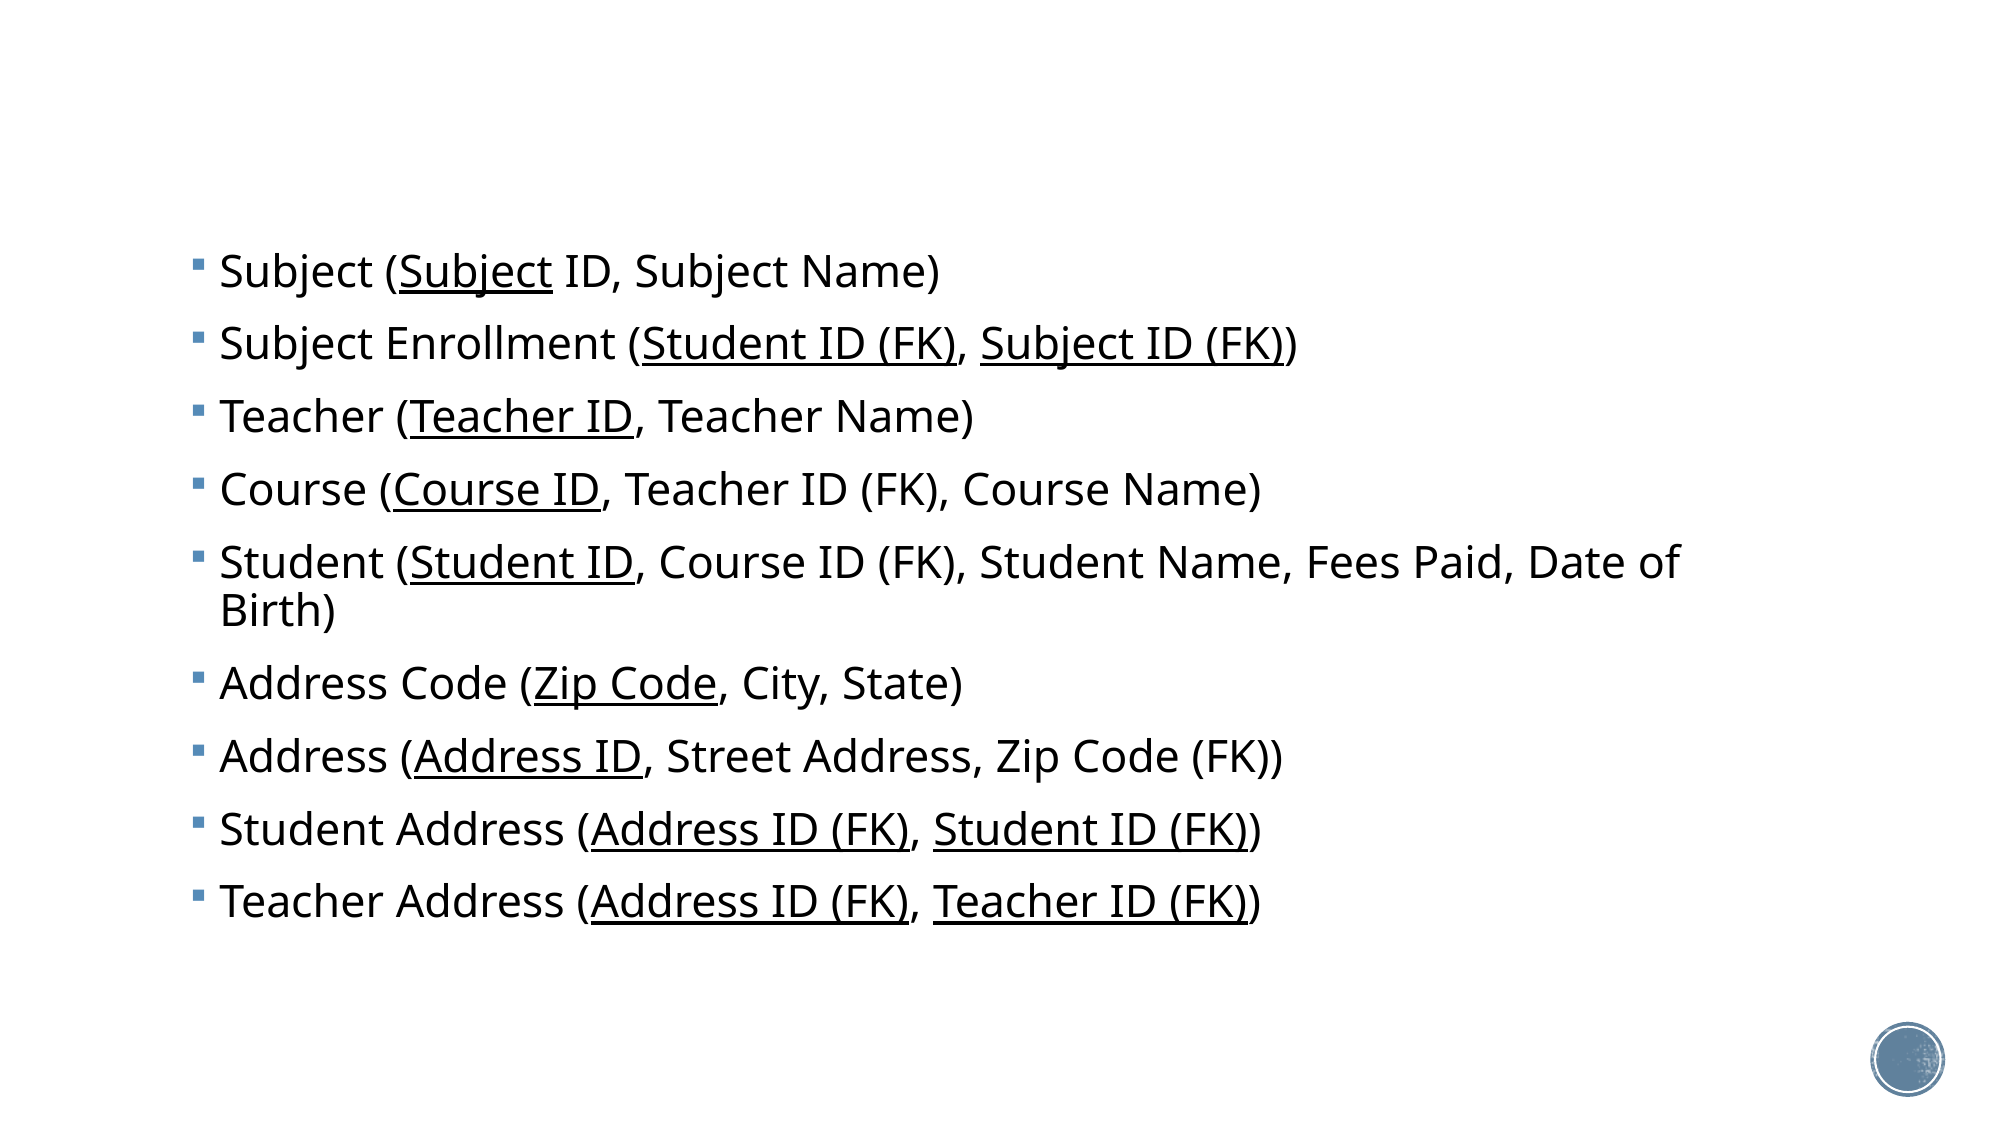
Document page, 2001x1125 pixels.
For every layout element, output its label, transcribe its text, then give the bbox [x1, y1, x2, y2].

list Subject (Subject ID, Subject Name) Subject Enrollment (Student ID (FK), Subject ID (FK)) Teacher (Teacher ID, Teacher Name) Course (Course ID, Teacher ID (FK), Course Name) Student (Student ID, Course ID (FK), Student Name, Fees Paid, Date of Birth) Address Code (Zip Code, City, State) Address (Address ID, Street Address, Zip Code (FK)) Student Address (Address ID (FK), Student ID (FK)) Teacher Address (Address ID (FK), Teacher ID (FK)) [174, 240, 1825, 938]
